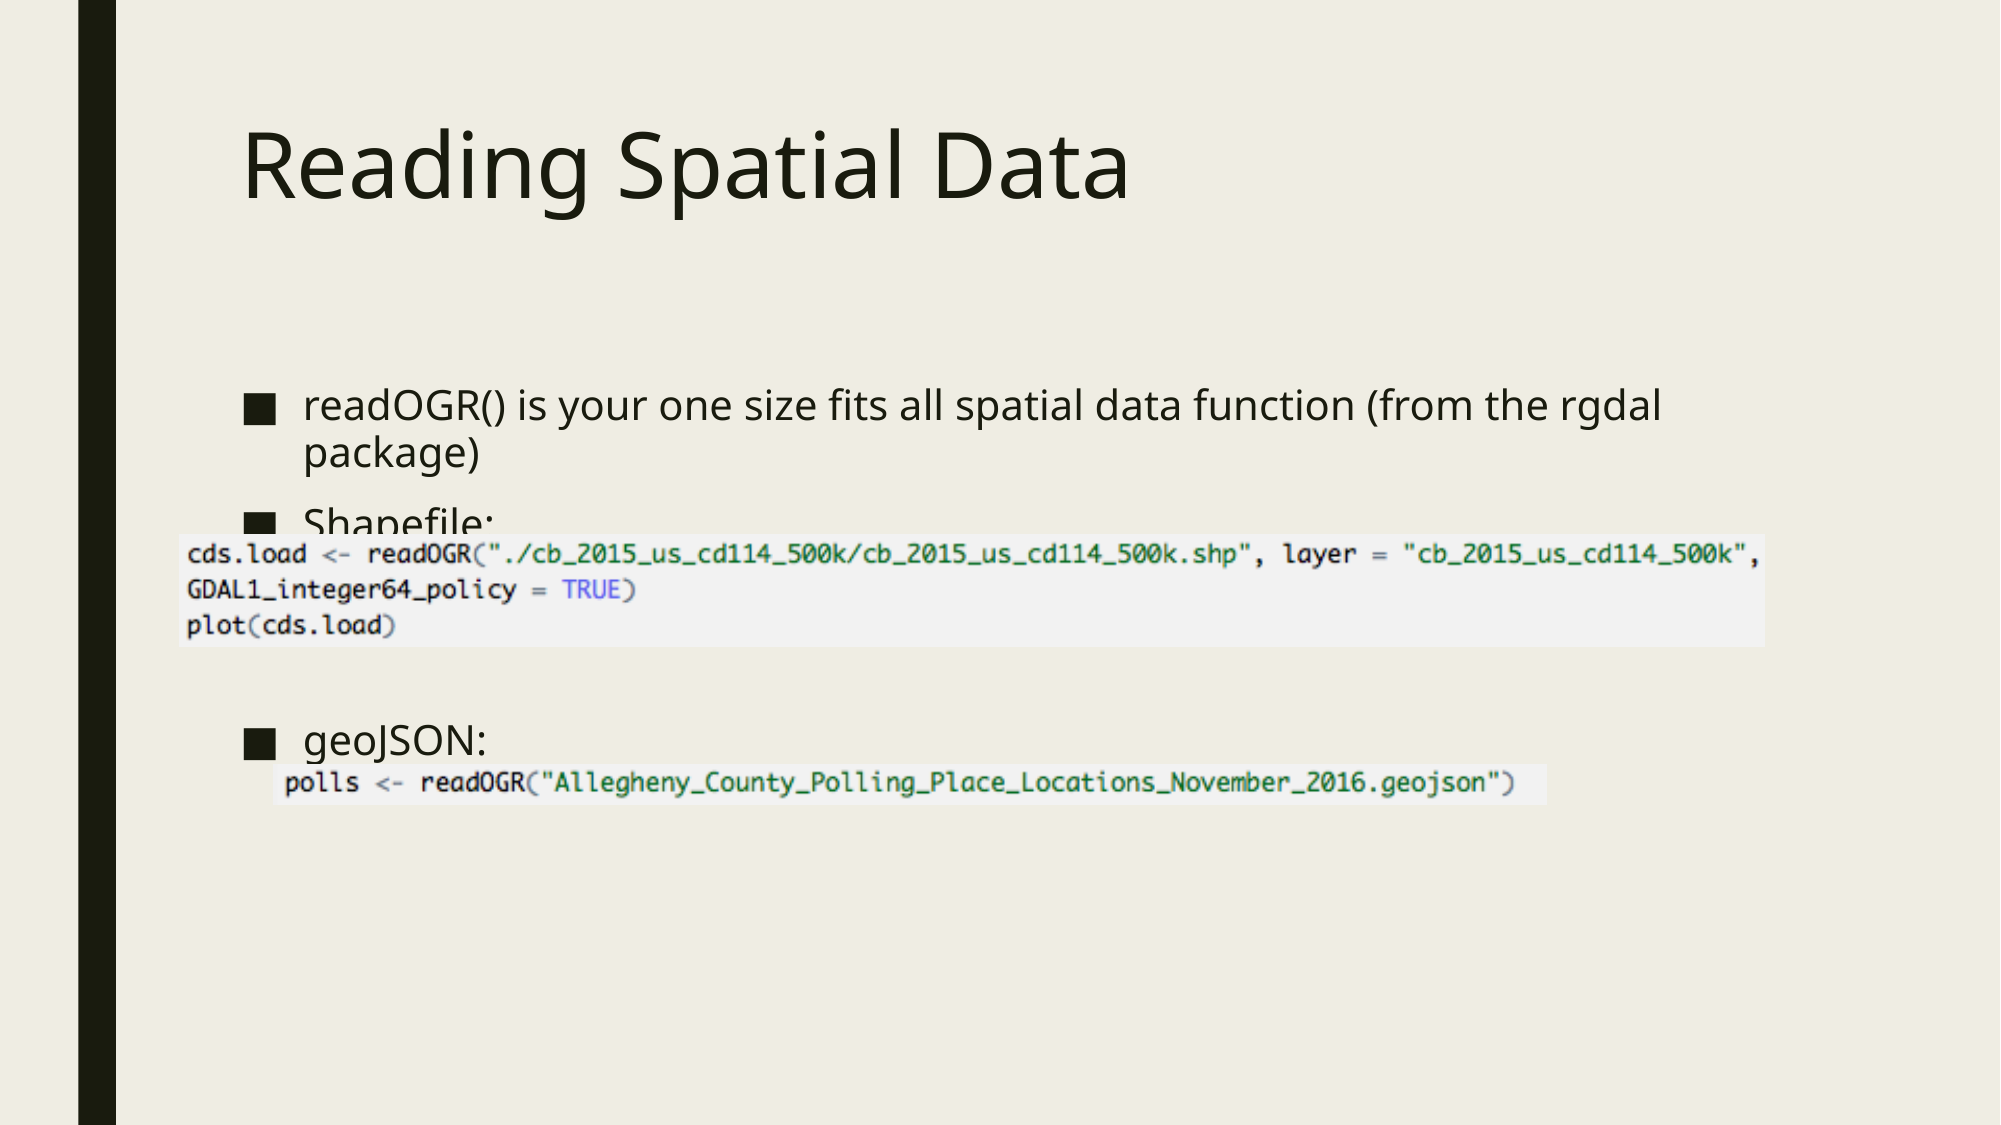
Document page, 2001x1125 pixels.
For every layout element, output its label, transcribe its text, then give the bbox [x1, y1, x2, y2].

picture [179, 534, 1765, 647]
list readOGR() is your one size fits all spatial data function (from the rgdal package) Shapefile: geoJSON: [225, 375, 1800, 963]
picture [273, 764, 1547, 805]
title Reading Spatial Data [225, 112, 1800, 357]
